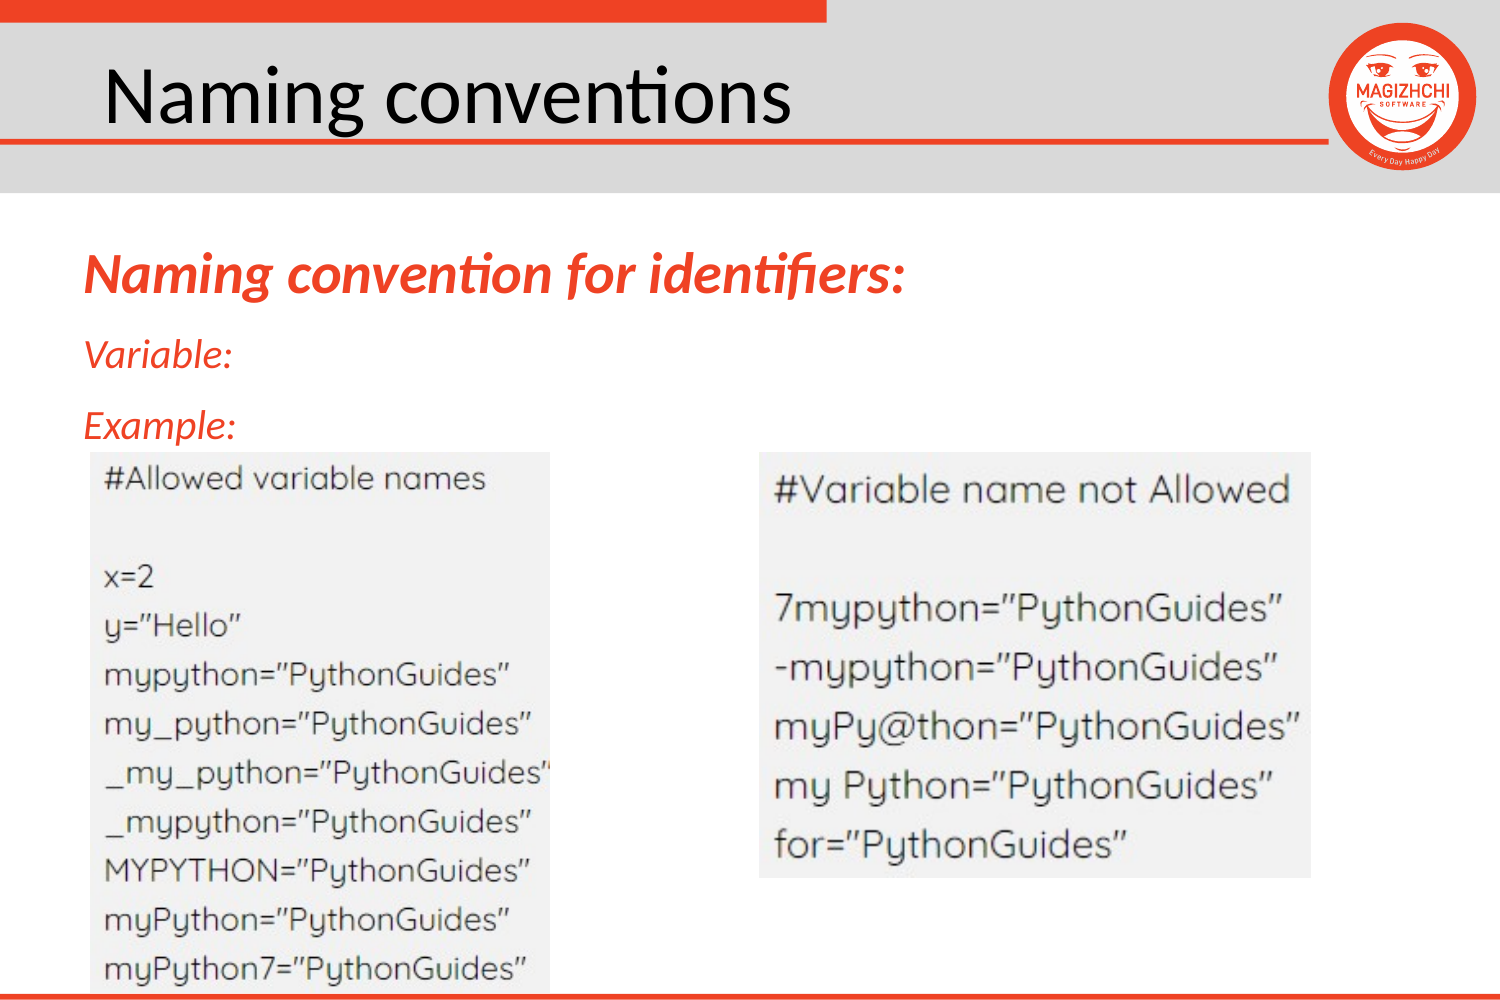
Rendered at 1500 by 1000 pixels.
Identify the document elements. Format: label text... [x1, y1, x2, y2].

picture [90, 452, 550, 993]
list Naming convention for identifiers: Variable: Example: [68, 228, 1418, 947]
title Naming conventions [88, 53, 1418, 140]
picture [759, 452, 1311, 878]
